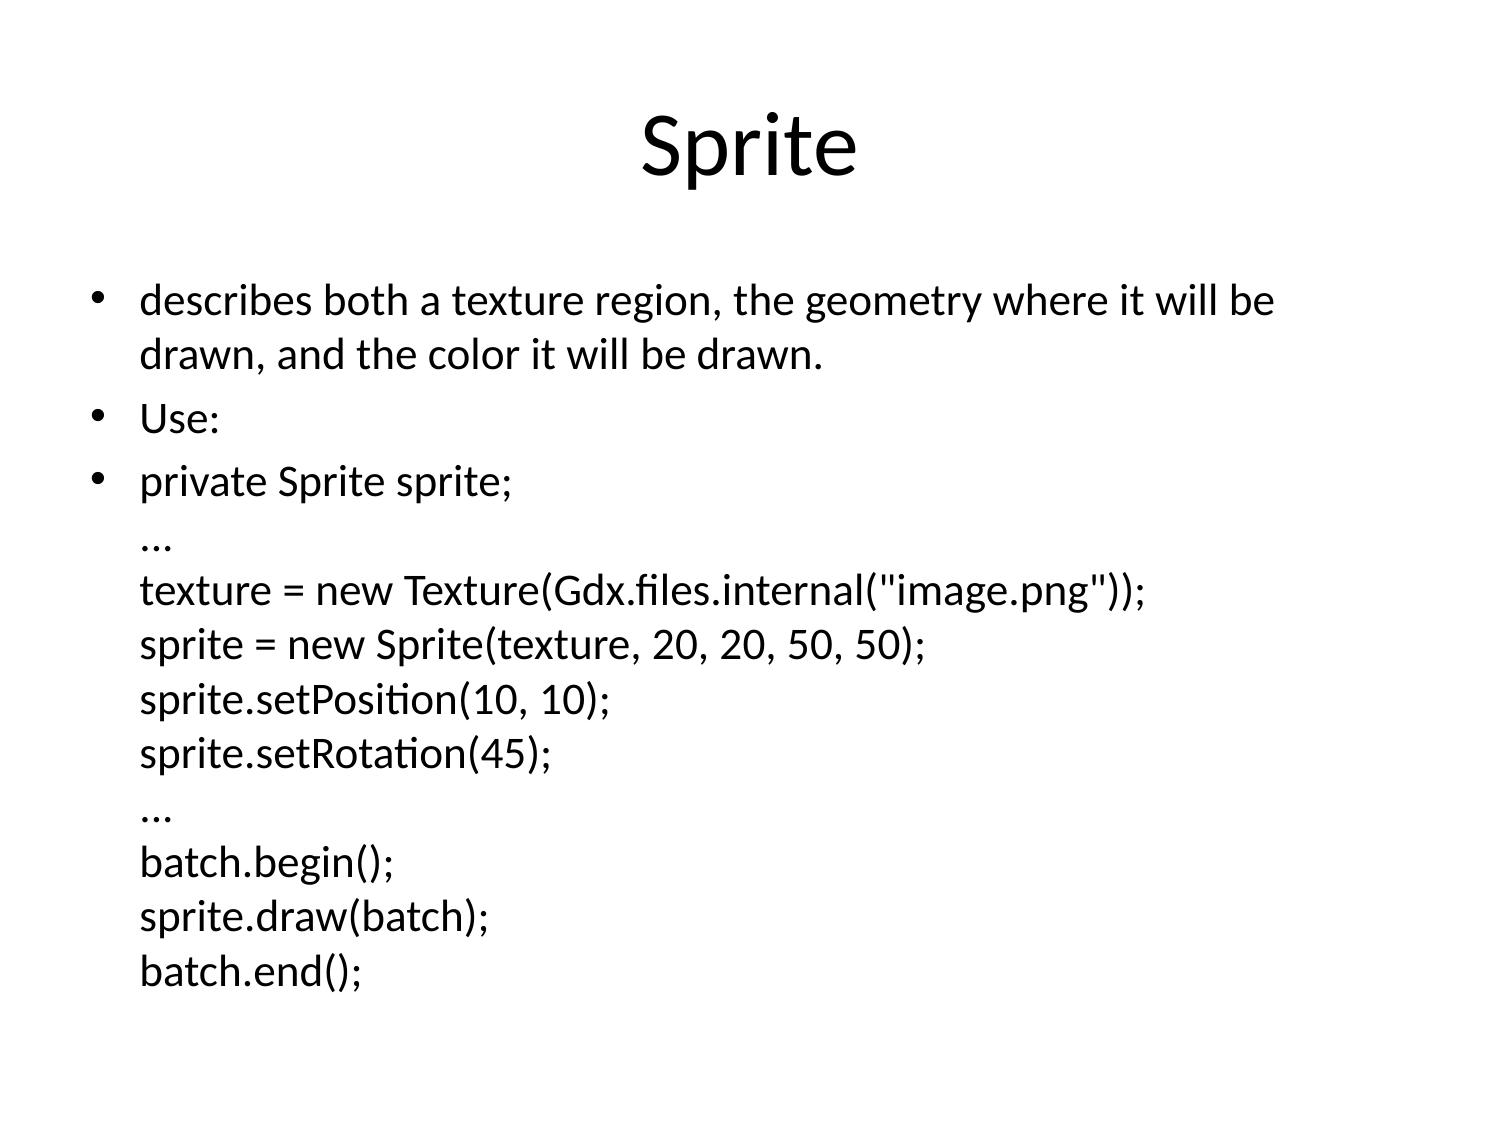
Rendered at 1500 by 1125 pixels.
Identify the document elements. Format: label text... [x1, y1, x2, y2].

list describes both a texture region, the geometry where it will be drawn, and the color it will be drawn. Use: private Sprite sprite; ... texture = new Texture(Gdx.files.internal("image.png")); sprite = new Sprite(texture, 20, 20, 50, 50); sprite.setPosition(10, 10); sprite.setRotation(45); ... batch.begin(); sprite.draw(batch); batch.end(); [75, 262, 1425, 1005]
title Sprite [75, 45, 1425, 233]
